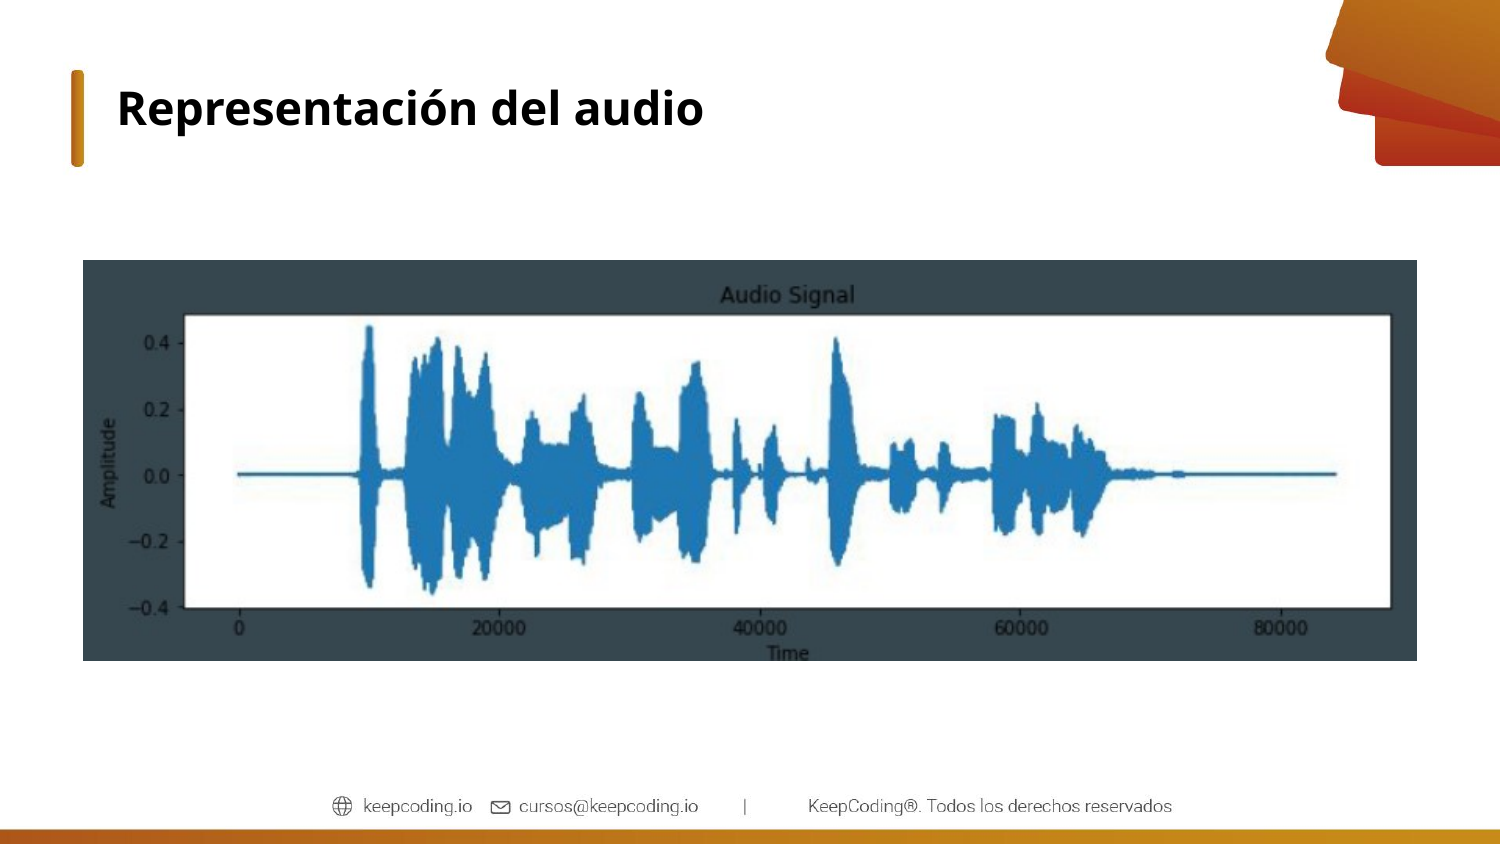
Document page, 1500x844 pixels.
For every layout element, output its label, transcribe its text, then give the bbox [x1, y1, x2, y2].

picture [0, 0, 1500, 844]
title Representación del audio [101, 60, 1165, 155]
